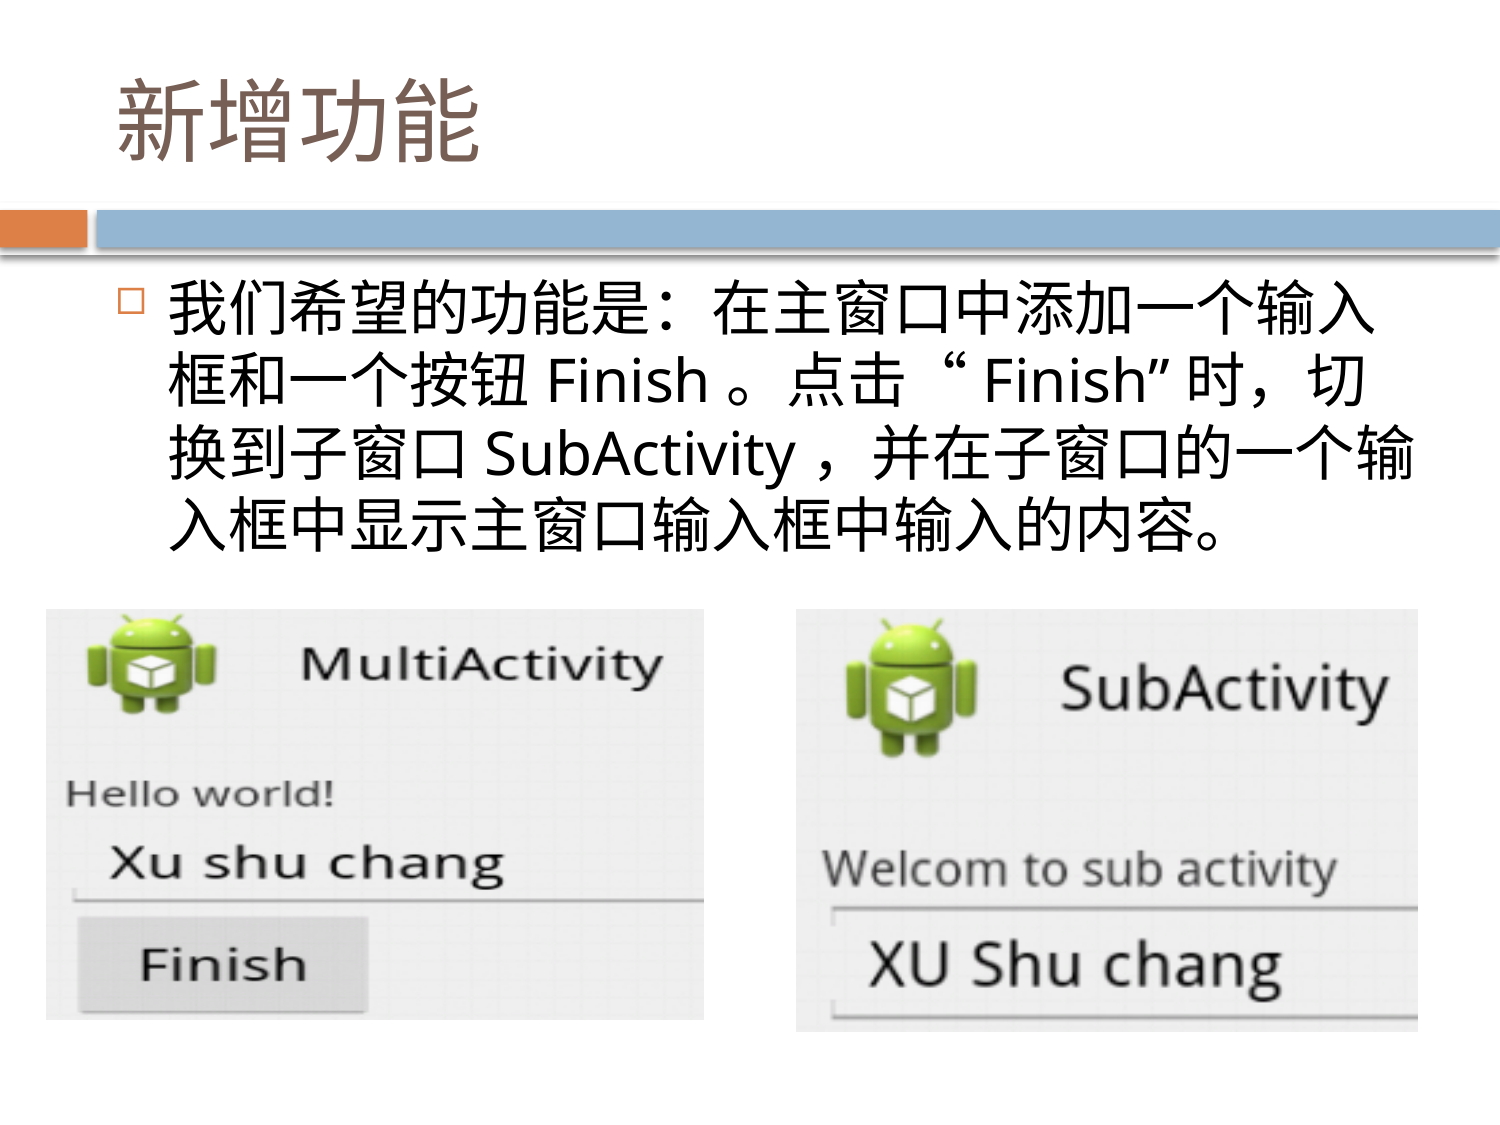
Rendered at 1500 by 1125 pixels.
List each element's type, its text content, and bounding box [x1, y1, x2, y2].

picture [796, 609, 1419, 1032]
list 我们希望的功能是：在主窗口中添加一个输入框和一个按钮Finish。点击“Finish”时，切换到子窗口SubActivity，并在子窗口的一个输入框中显示主窗口输入框中输入的内容。 [100, 262, 1438, 586]
picture [46, 609, 704, 1020]
title 新增功能 [100, 37, 1438, 200]
